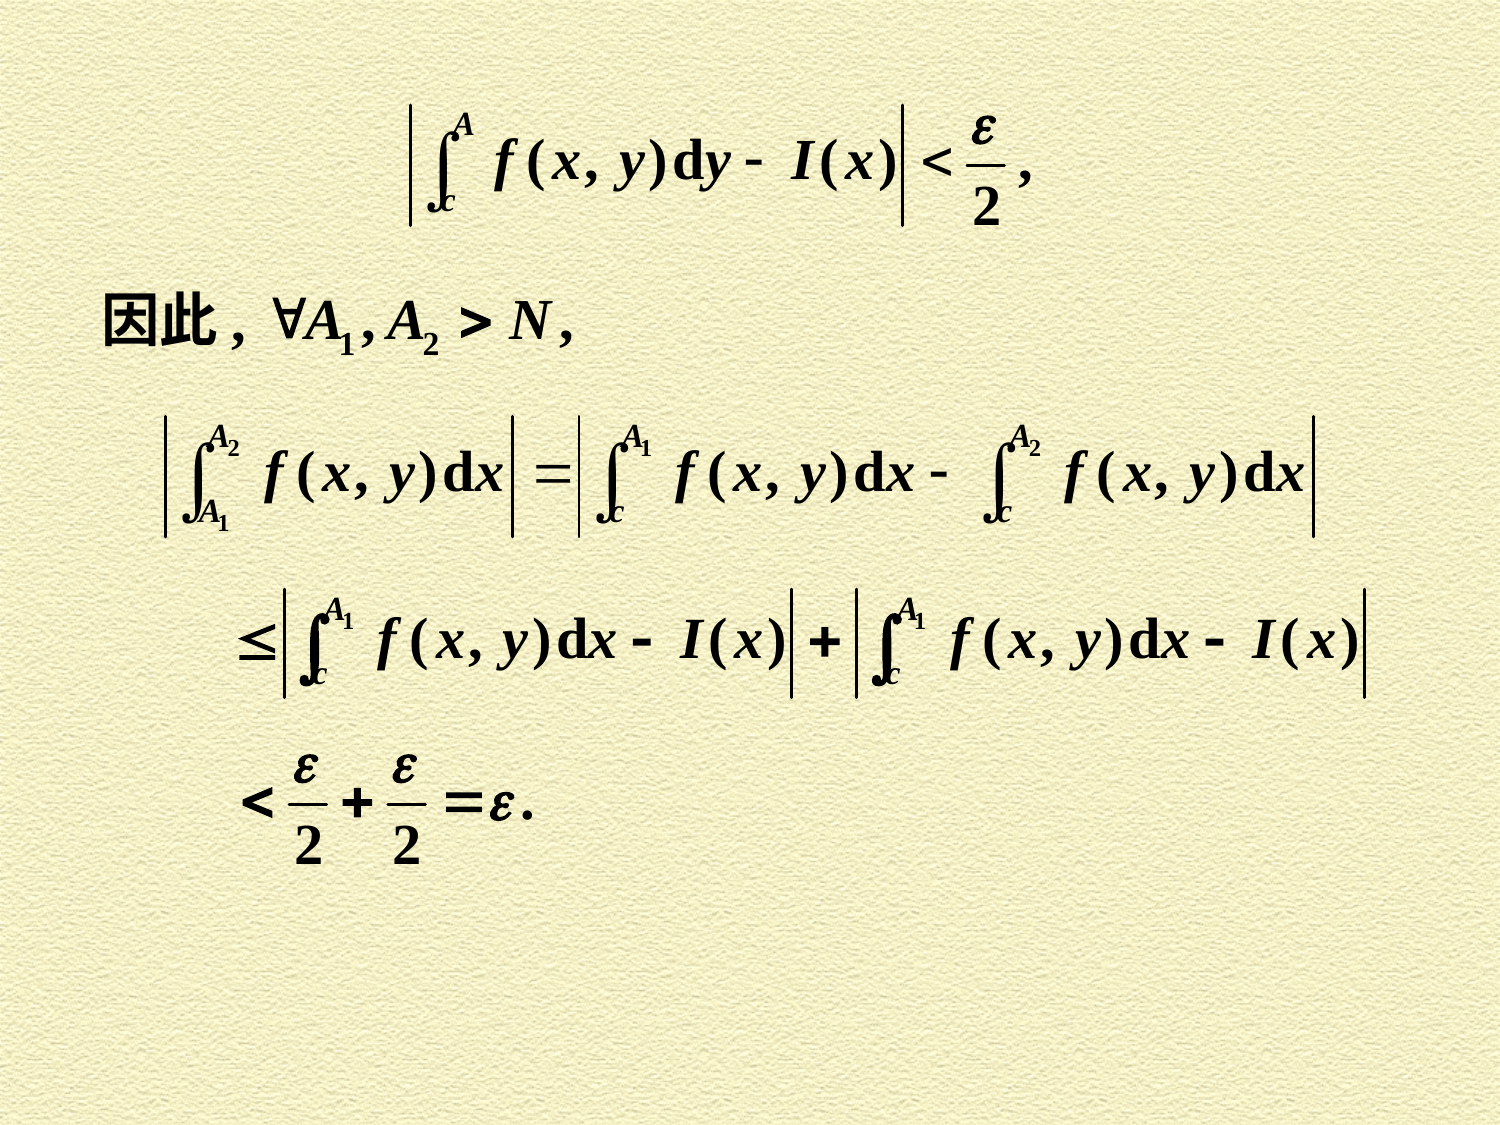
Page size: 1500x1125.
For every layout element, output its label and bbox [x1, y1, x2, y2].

text_box [92, 275, 577, 361]
text_box [237, 730, 537, 870]
text_box [231, 583, 1373, 703]
picture [0, 0, 1500, 1125]
text_box [404, 92, 1036, 232]
text_box [159, 410, 1321, 543]
